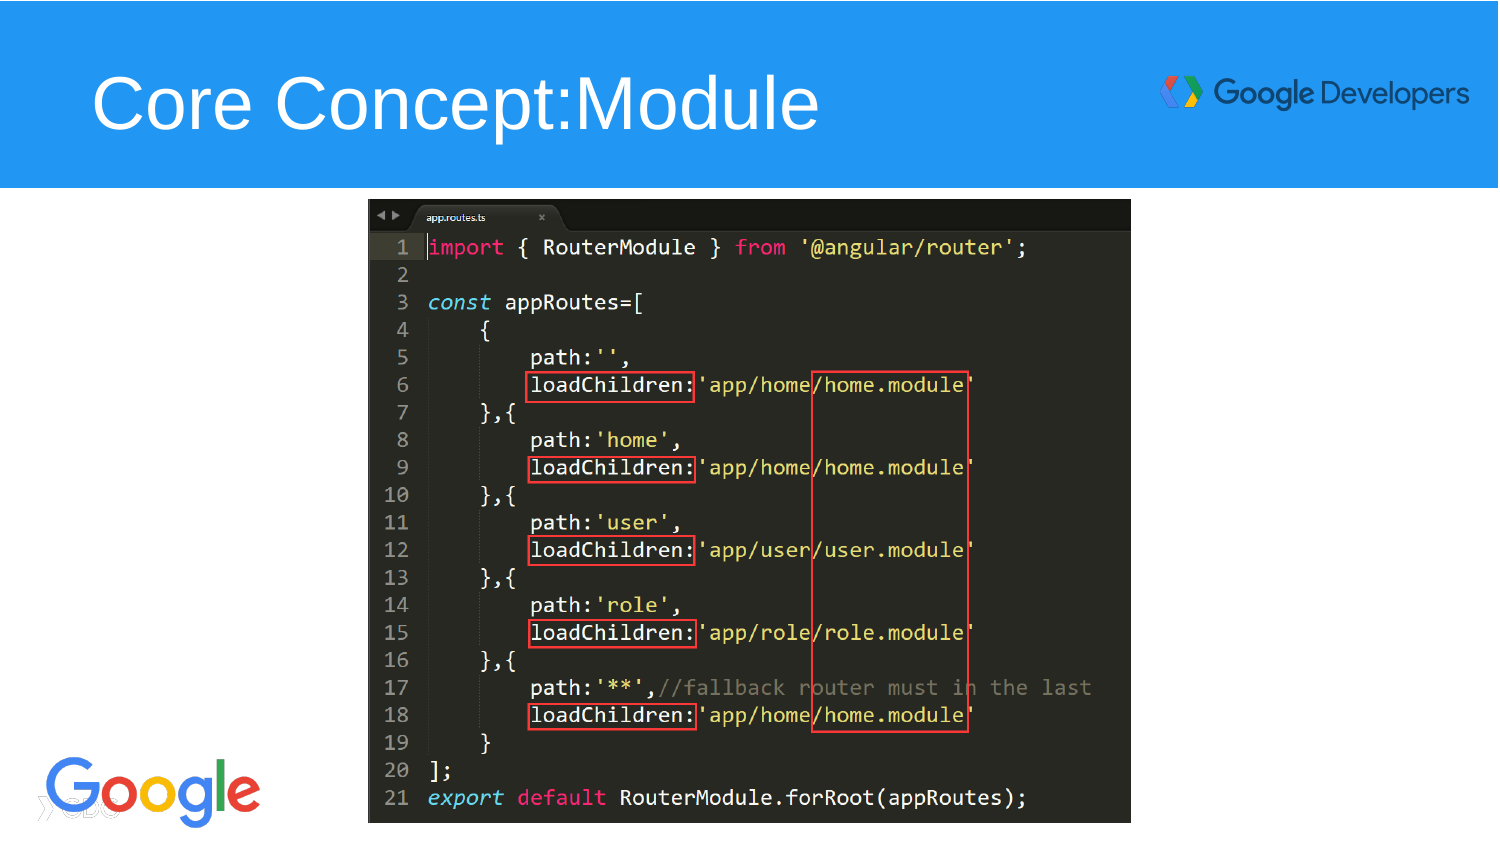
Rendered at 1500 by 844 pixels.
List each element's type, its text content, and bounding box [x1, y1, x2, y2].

picture [1404, 37, 1500, 146]
title Core Concept:Module [76, 17, 1404, 160]
picture [368, 199, 1132, 823]
picture [31, 756, 260, 829]
